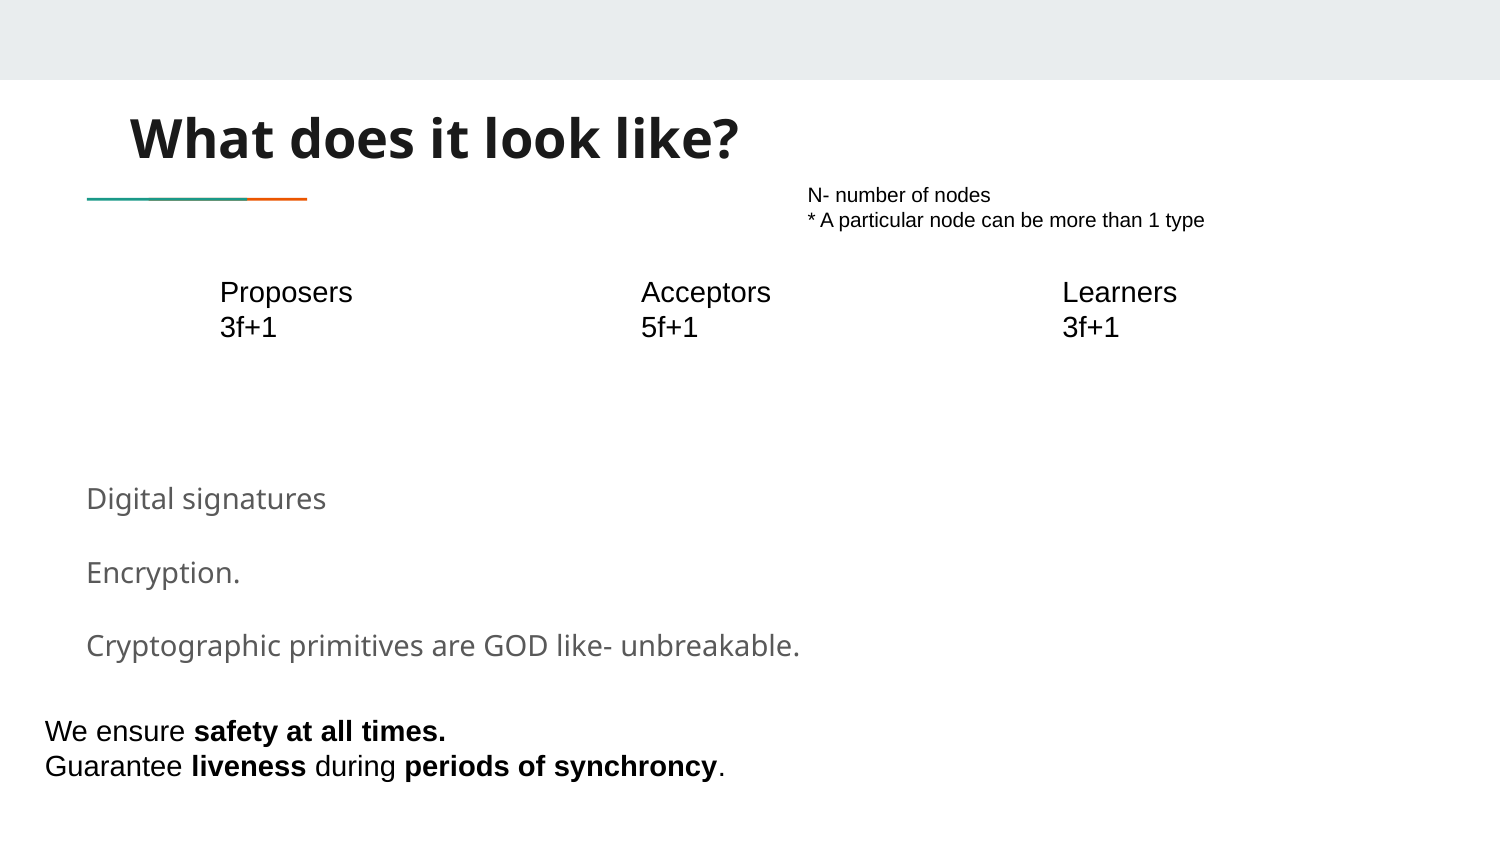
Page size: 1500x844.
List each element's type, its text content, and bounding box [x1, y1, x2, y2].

text_box Acceptors 5f+1 [626, 258, 799, 345]
text_box N- number of nodes * A particular node can be more than 1 type [792, 166, 1500, 222]
list Digital signatures Encryption. Cryptographic primitives are GOD like- unbreakable. [70, 460, 1469, 521]
text_box We ensure safety at all times. Guarantee liveness during periods of synchroncy. [29, 697, 1463, 825]
text_box Proposers 3f+1 [204, 258, 378, 345]
title What does it look like? [115, 89, 1377, 178]
text_box Learners 3f+1 [1047, 258, 1220, 345]
